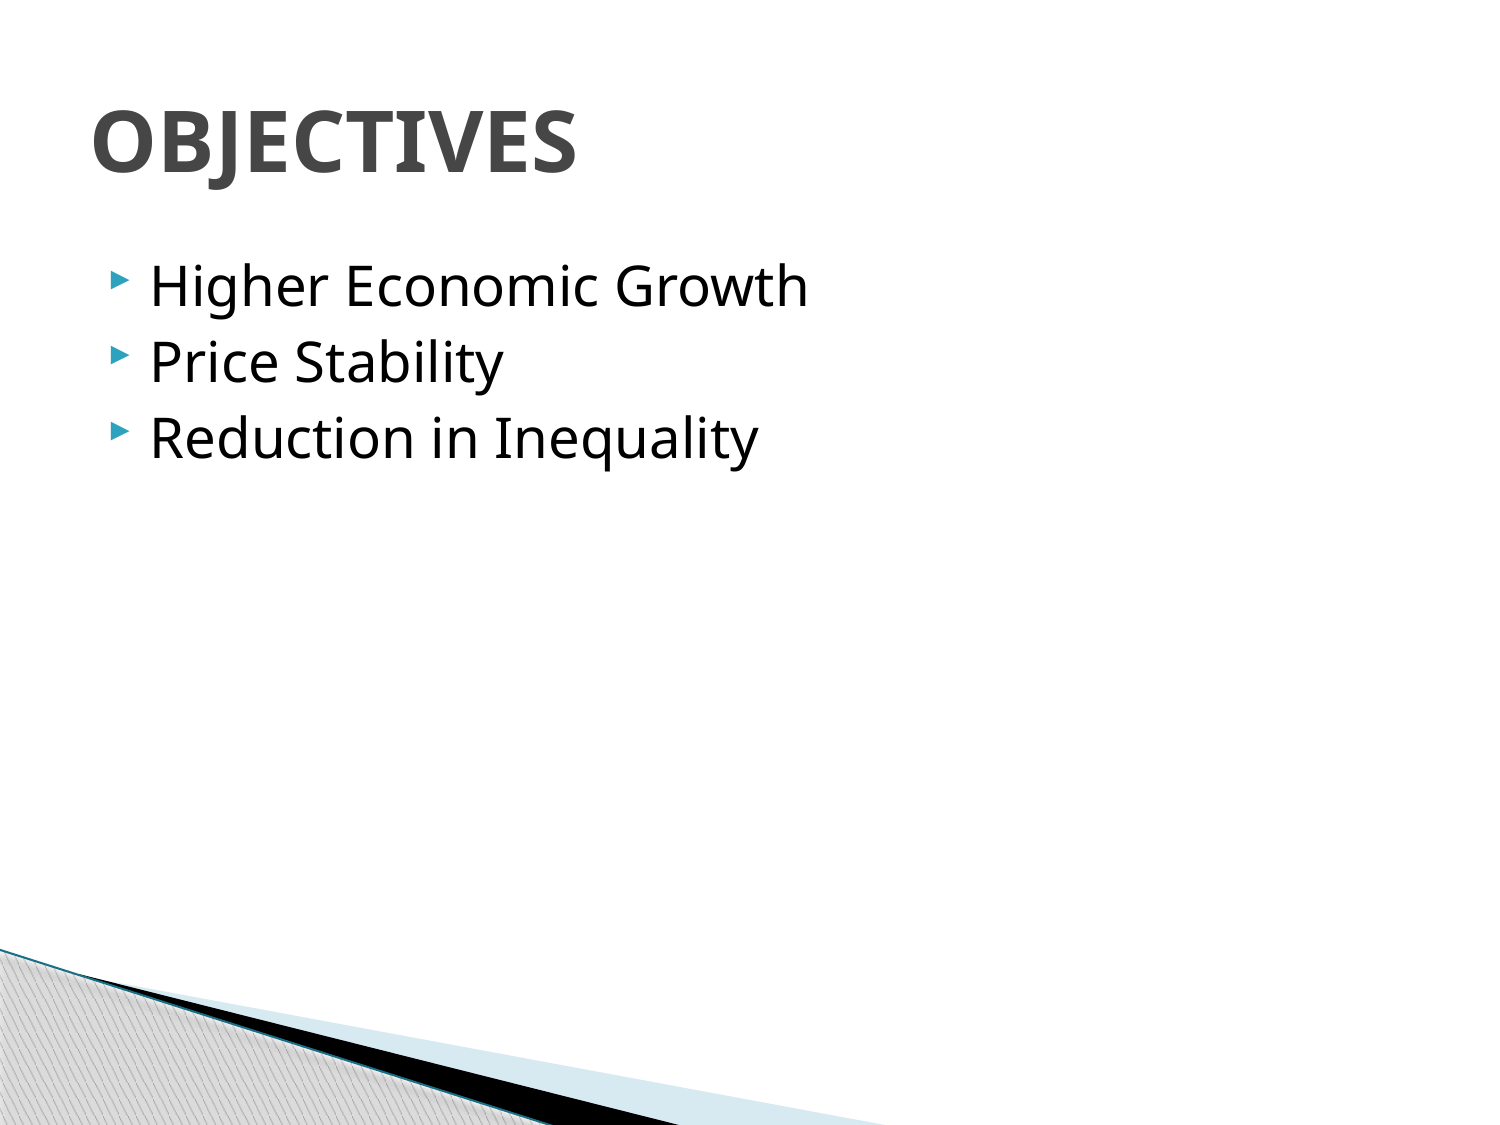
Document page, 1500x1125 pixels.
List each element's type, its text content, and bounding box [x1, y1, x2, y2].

list Higher Economic Growth Price Stability Reduction in Inequality [75, 243, 1425, 986]
title OBJECTIVES [75, 45, 1425, 233]
